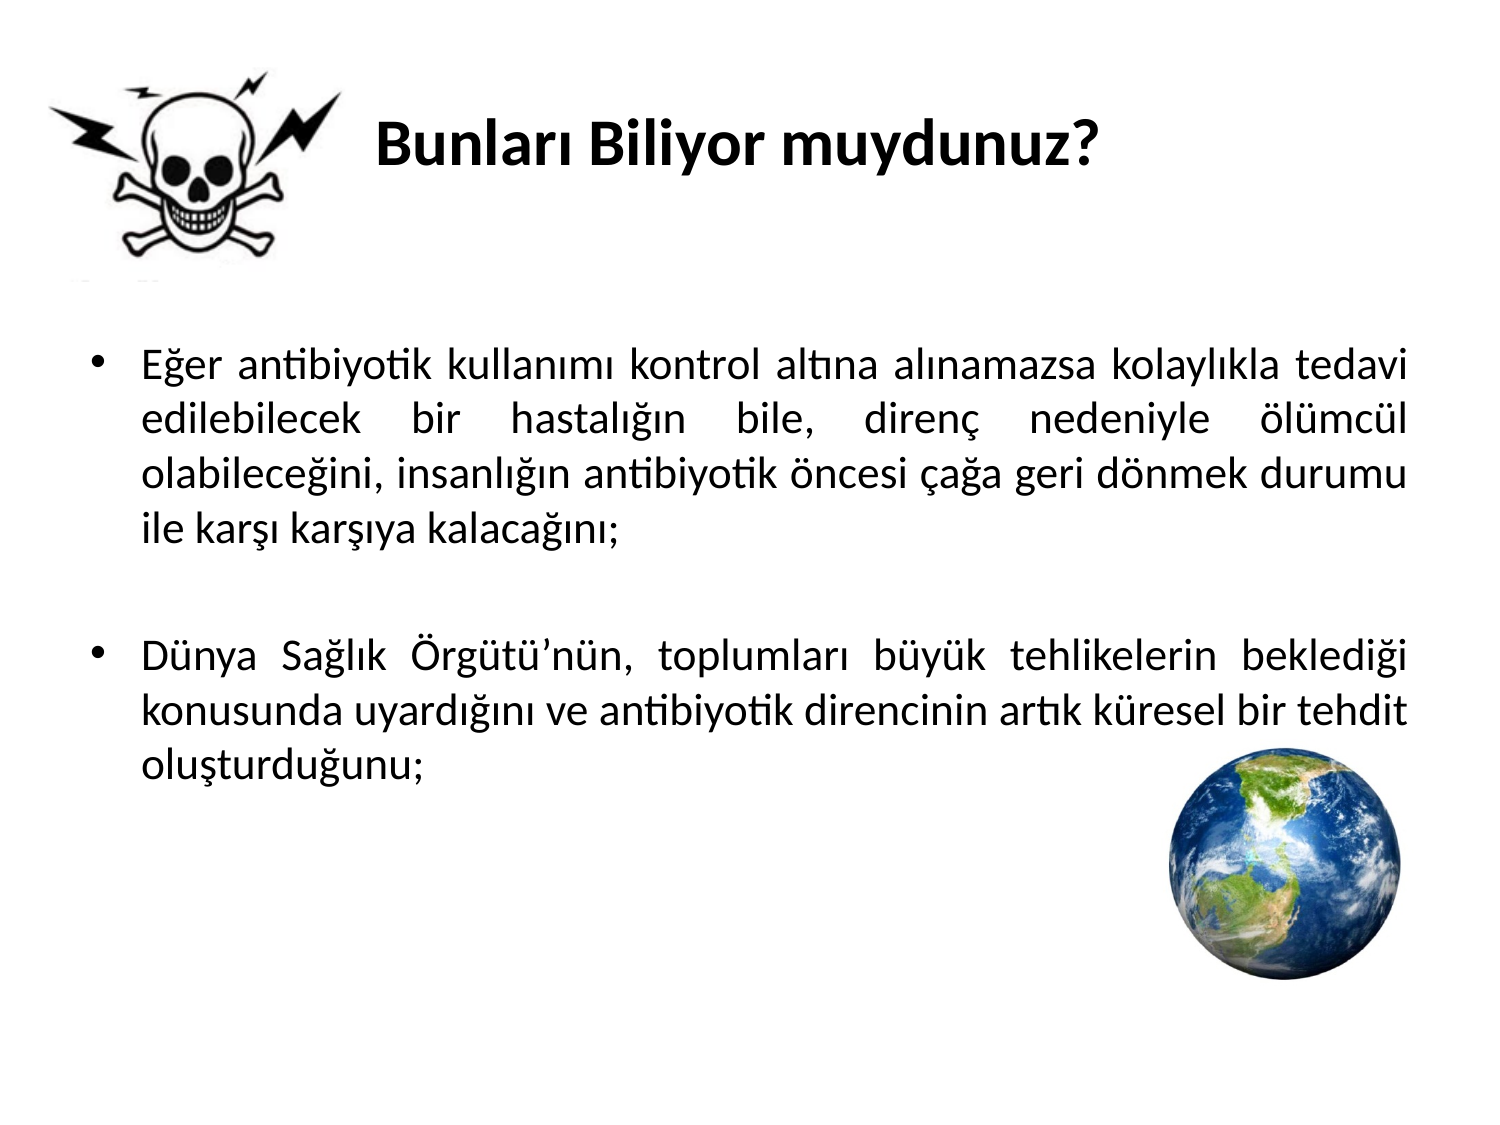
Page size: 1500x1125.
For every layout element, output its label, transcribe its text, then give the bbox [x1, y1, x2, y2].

picture [36, 66, 361, 283]
title Bunları Biliyor muydunuz? [75, 45, 1425, 233]
picture [1139, 739, 1424, 988]
list Eğer antibiyotik kullanımı kontrol altına alınamazsa kolaylıkla tedavi edilebilecek bir hastalığın bile, direnç nedeniyle ölümcül olabileceğini, insanlığın antibiyotik öncesi çağa geri dönmek durumu ile karşı karşıya kalacağını; Dünya Sağlık Örgütü’nün, toplumları büyük tehlikelerin beklediği konusunda uyardığını ve antibiyotik direncinin artık küresel bir tehdit oluşturduğunu; [75, 262, 1425, 941]
